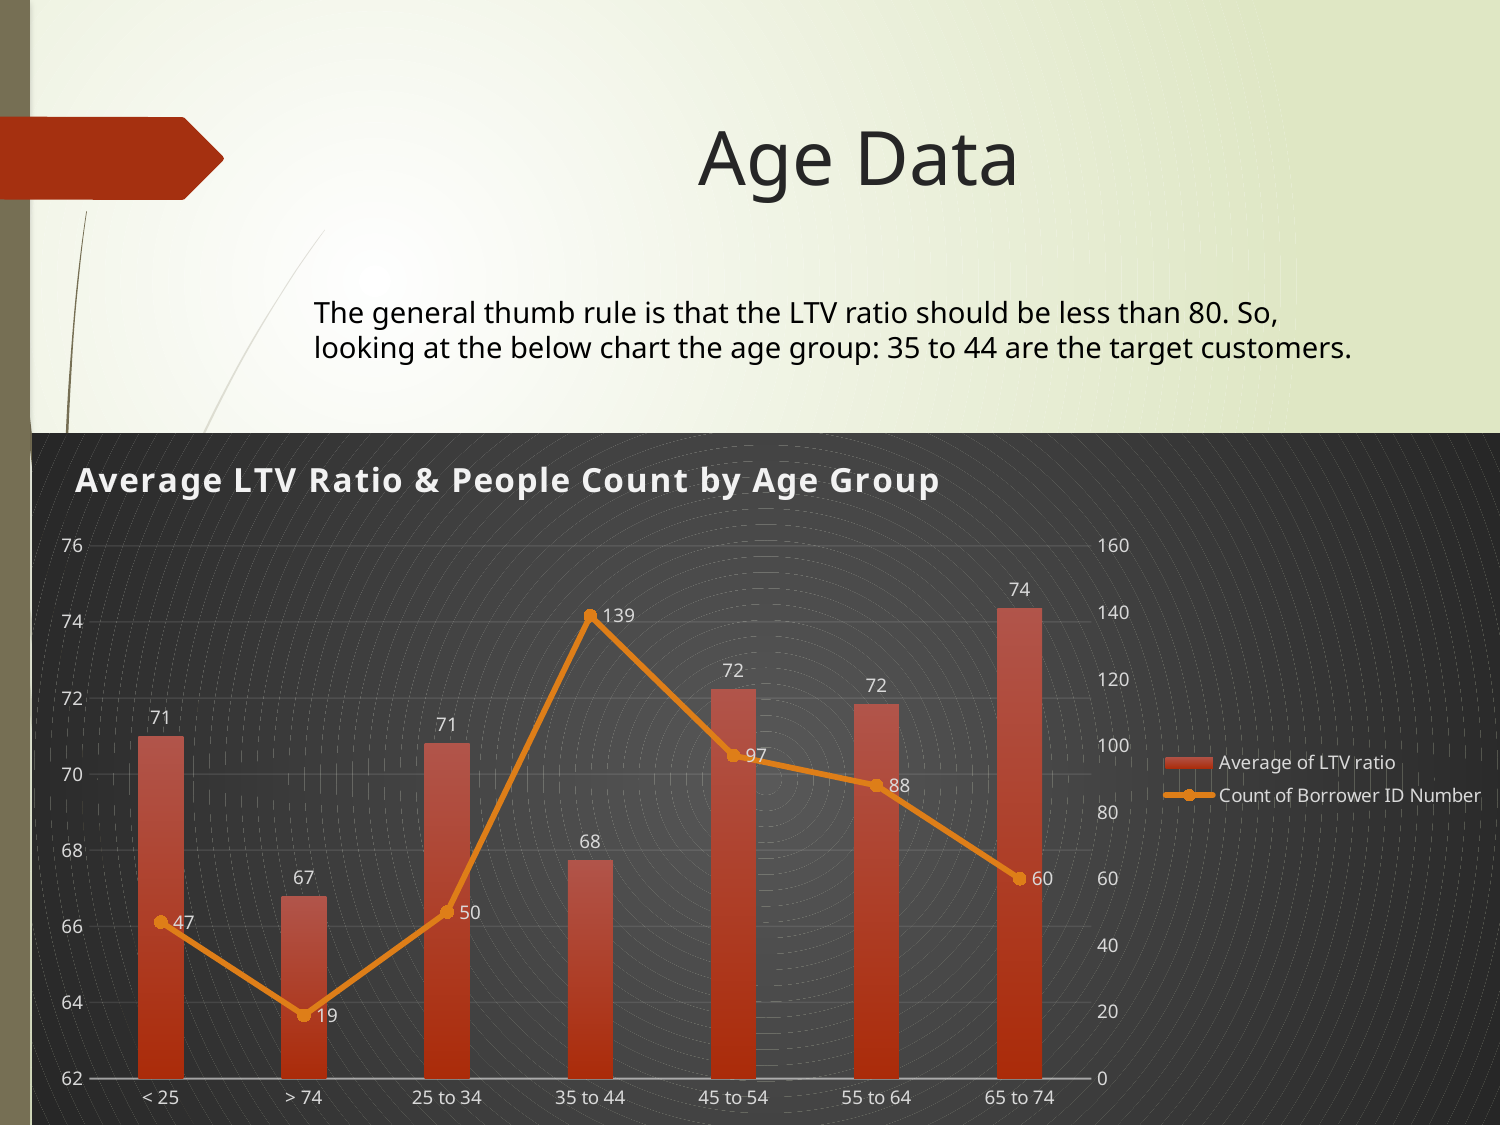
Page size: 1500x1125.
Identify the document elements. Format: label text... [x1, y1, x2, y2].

text_box The general thumb rule is that the LTV ratio should be less than 80. So, looking at the below chart the age group: 35 to 44 are the target customers. [298, 286, 1368, 372]
title Age Data [319, 102, 1400, 313]
chart [31, 432, 1500, 1125]
